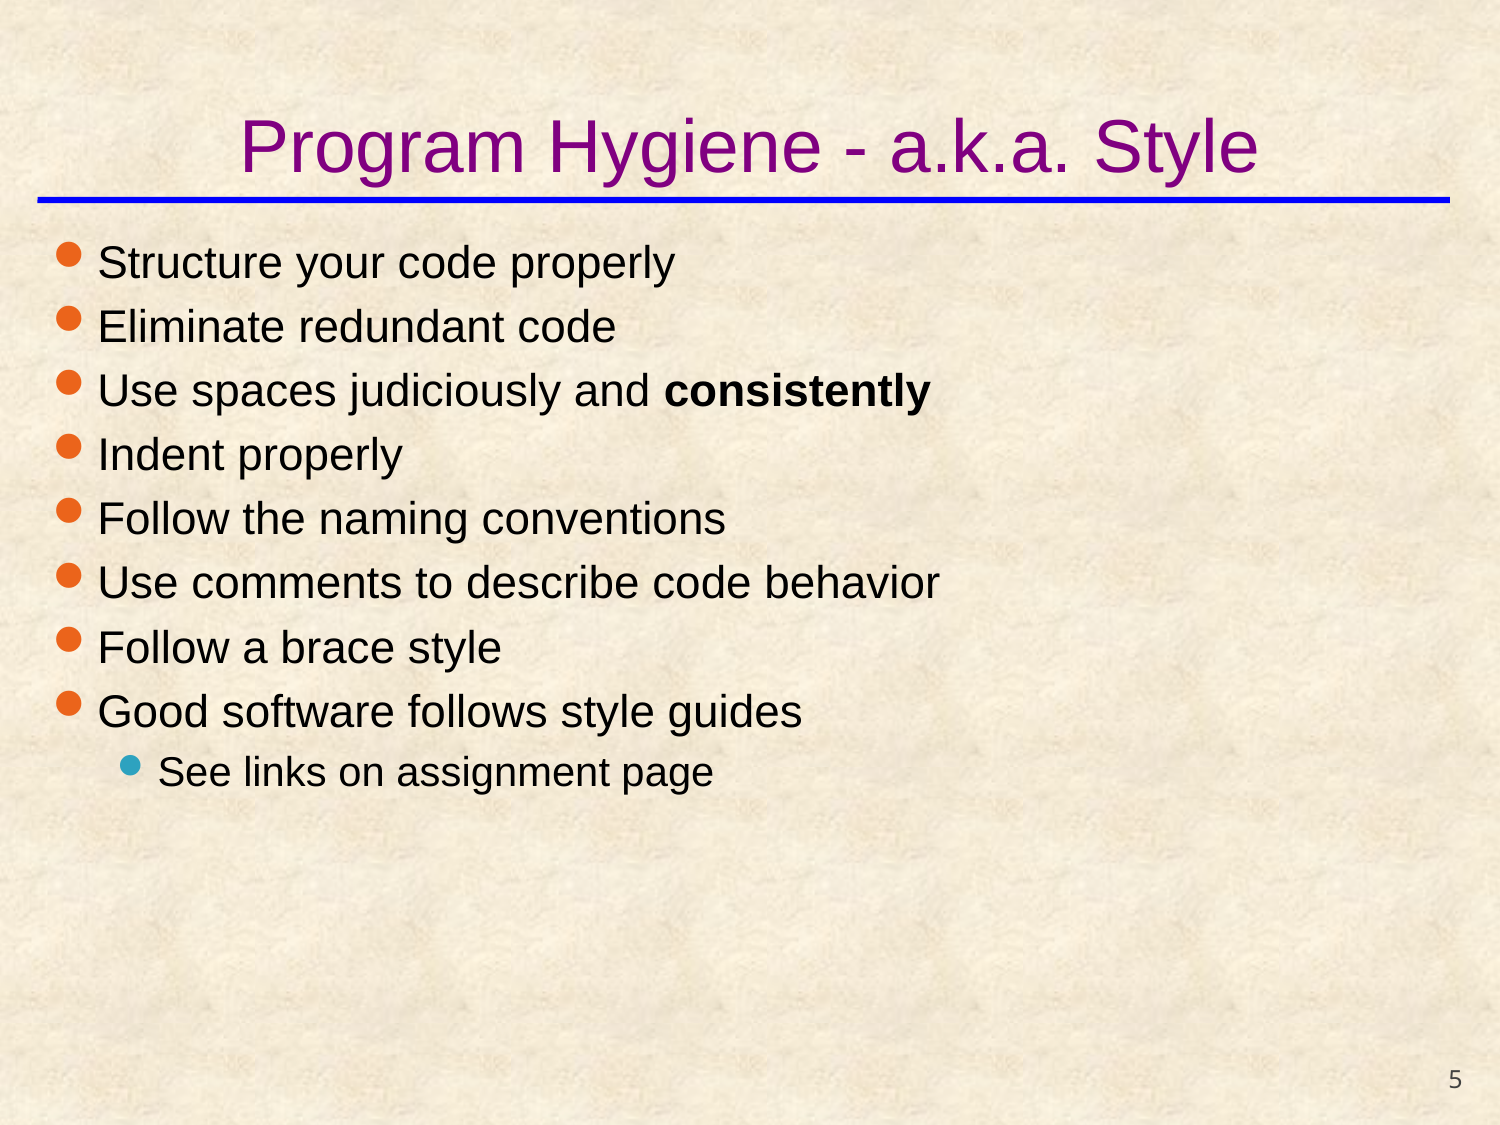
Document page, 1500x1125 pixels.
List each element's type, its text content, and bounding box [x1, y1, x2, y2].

title Program Hygiene - a.k.a. Style [75, 72, 1425, 188]
list Structure your code properly Eliminate redundant code Use spaces judiciously and consistently Indent properly Follow the naming conventions Use comments to describe code behavior Follow a brace style Good software follows style guides See links on assignment page [37, 224, 1500, 1075]
